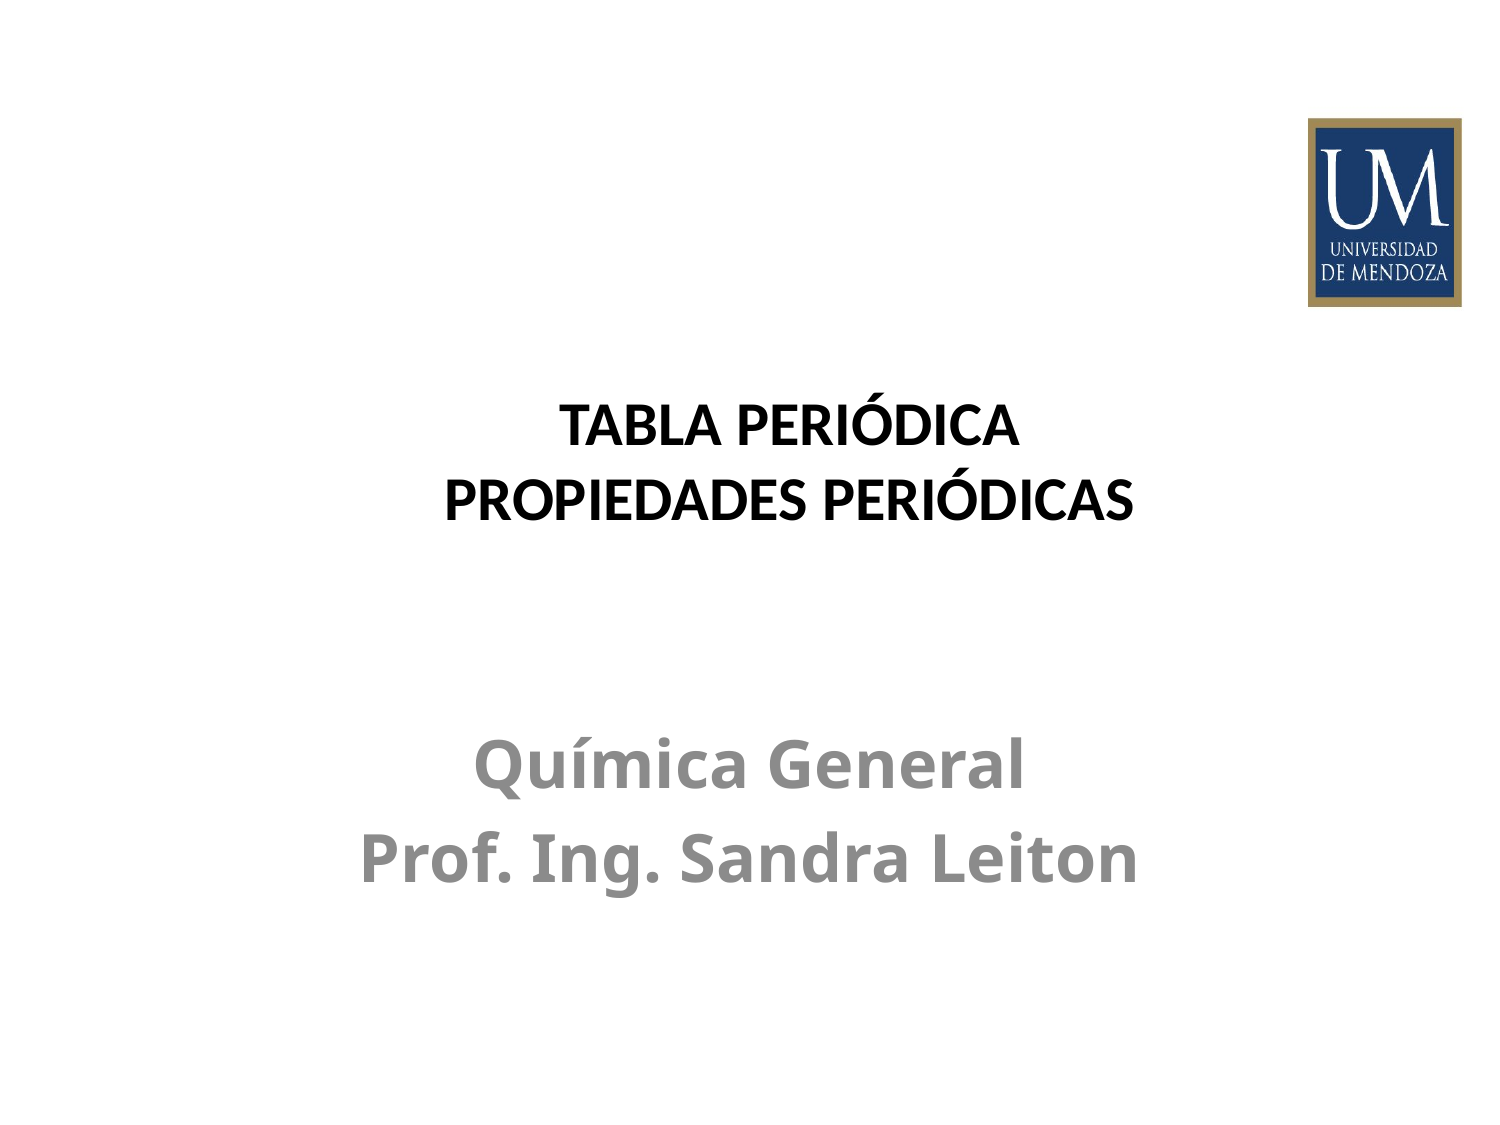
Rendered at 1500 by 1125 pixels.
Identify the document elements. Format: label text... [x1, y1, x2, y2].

title TABLA PERIÓDICA PROPIEDADES PERIÓDICAS [152, 375, 1428, 617]
picture [1252, 93, 1500, 336]
subtitle Química General Prof. Ing. Sandra Leiton [225, 714, 1275, 925]
